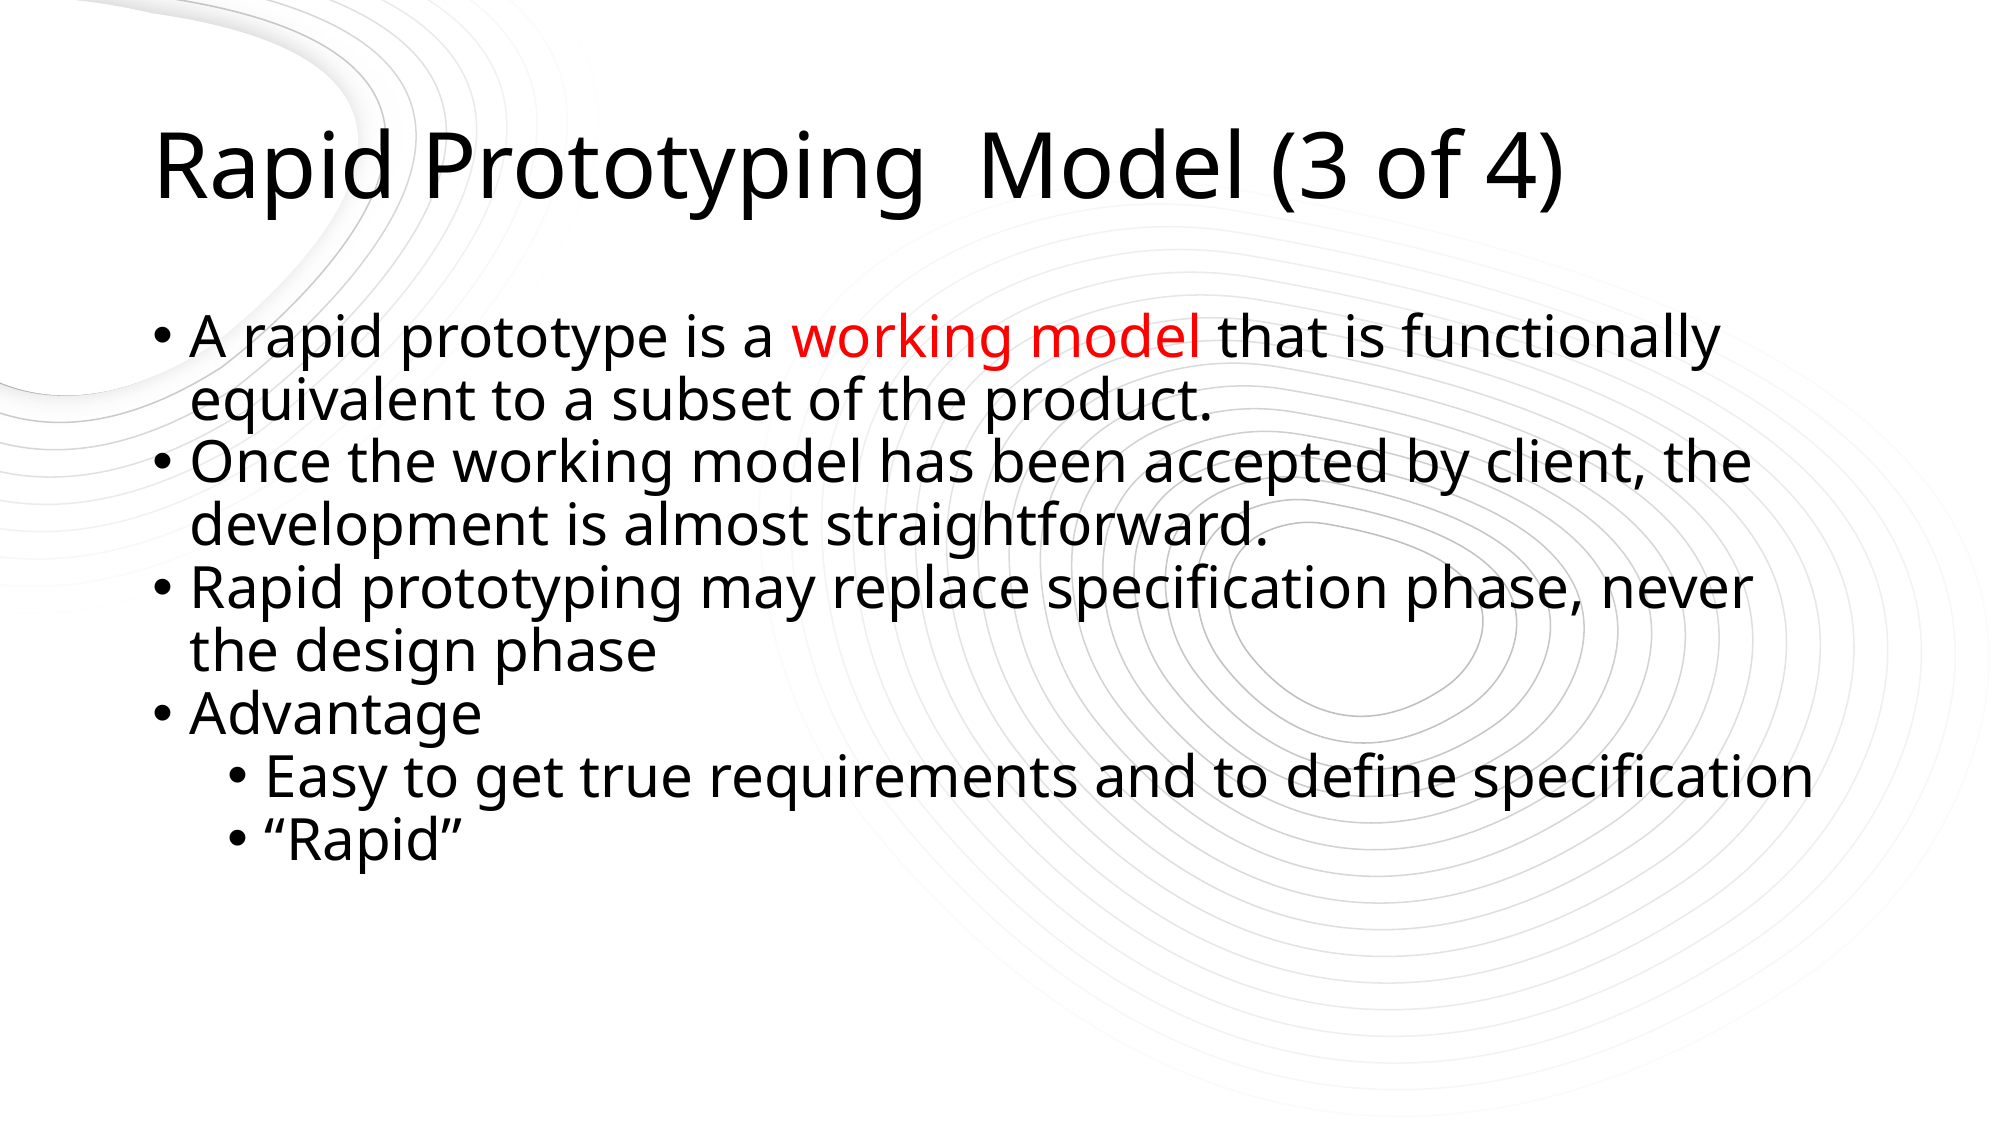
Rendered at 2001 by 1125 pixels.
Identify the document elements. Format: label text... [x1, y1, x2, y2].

title Rapid Prototyping Model (3 of 4) [137, 59, 1863, 278]
list A rapid prototype is a working model that is functionally equivalent to a subset of the product. Once the working model has been accepted by client, the development is almost straightforward. Rapid prototyping may replace specification phase, never the design phase Advantage Easy to get true requirements and to define specification “Rapid” [137, 299, 1863, 1014]
